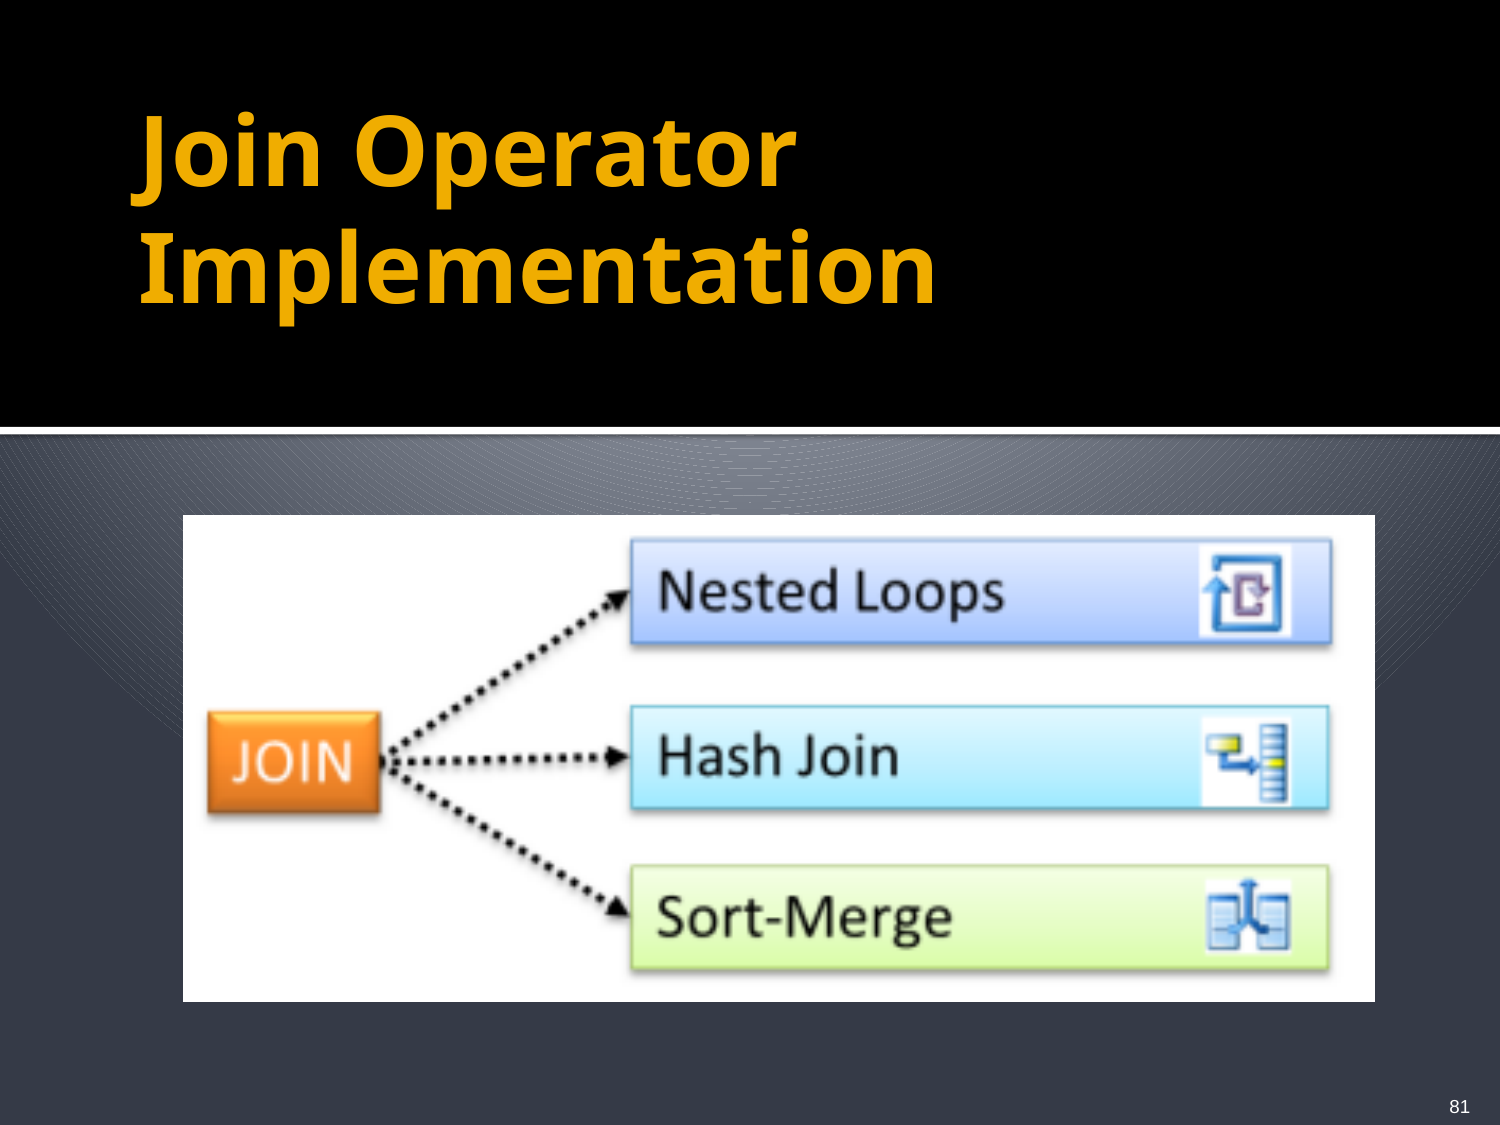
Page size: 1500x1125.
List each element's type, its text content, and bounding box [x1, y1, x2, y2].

title Join Operator Implementation [123, 54, 1439, 324]
picture [182, 515, 1375, 1002]
slide_number 81 [1364, 1072, 1486, 1118]
